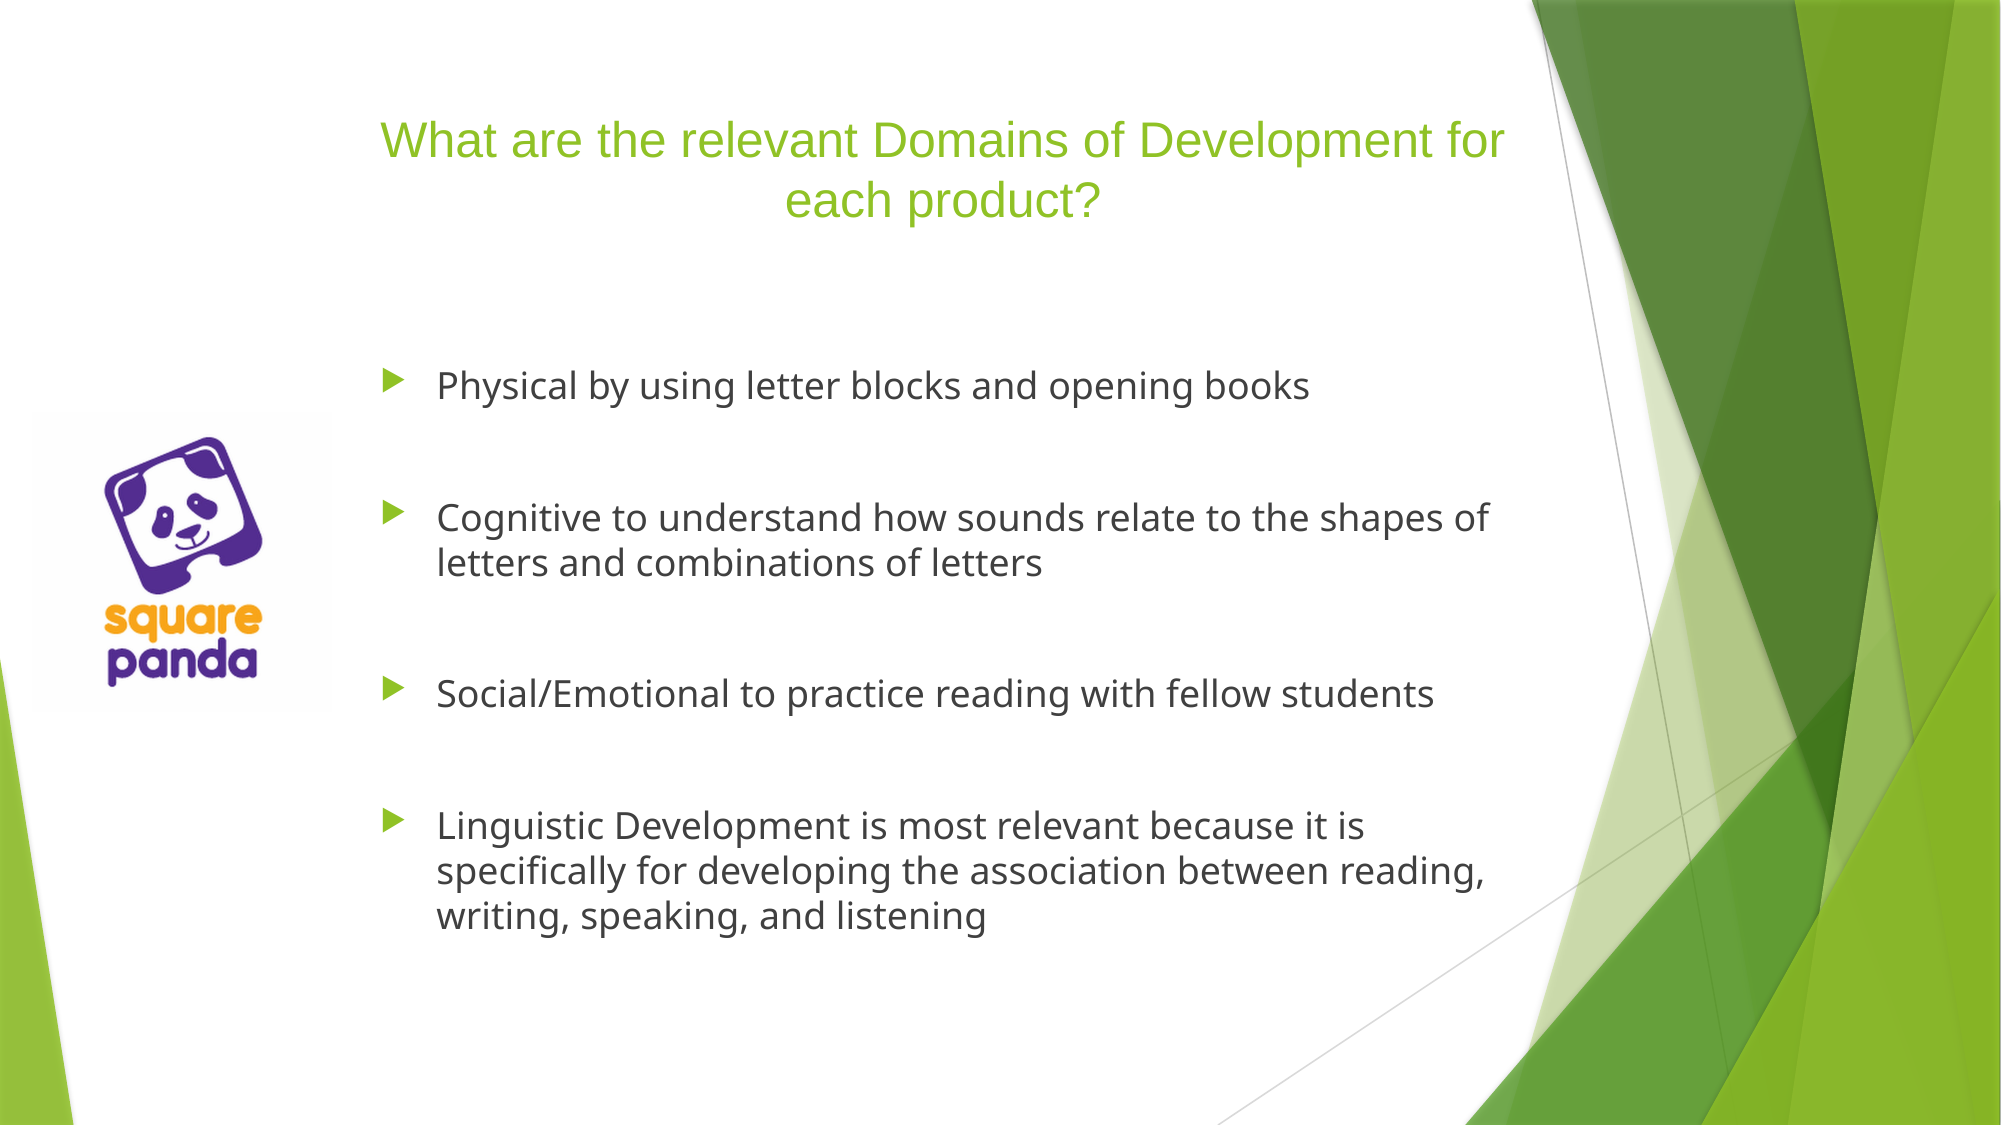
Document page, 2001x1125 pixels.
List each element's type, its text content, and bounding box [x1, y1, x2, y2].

list Physical by using letter blocks and opening books Cognitive to understand how sounds relate to the shapes of letters and combinations of letters Social/Emotional to practice reading with fellow students Linguistic Development is most relevant because it is specifically for developing the association between reading, writing, speaking, and listening [365, 354, 1522, 992]
picture [31, 412, 333, 713]
title What are the relevant Domains of Development for each product? [365, 99, 1522, 317]
